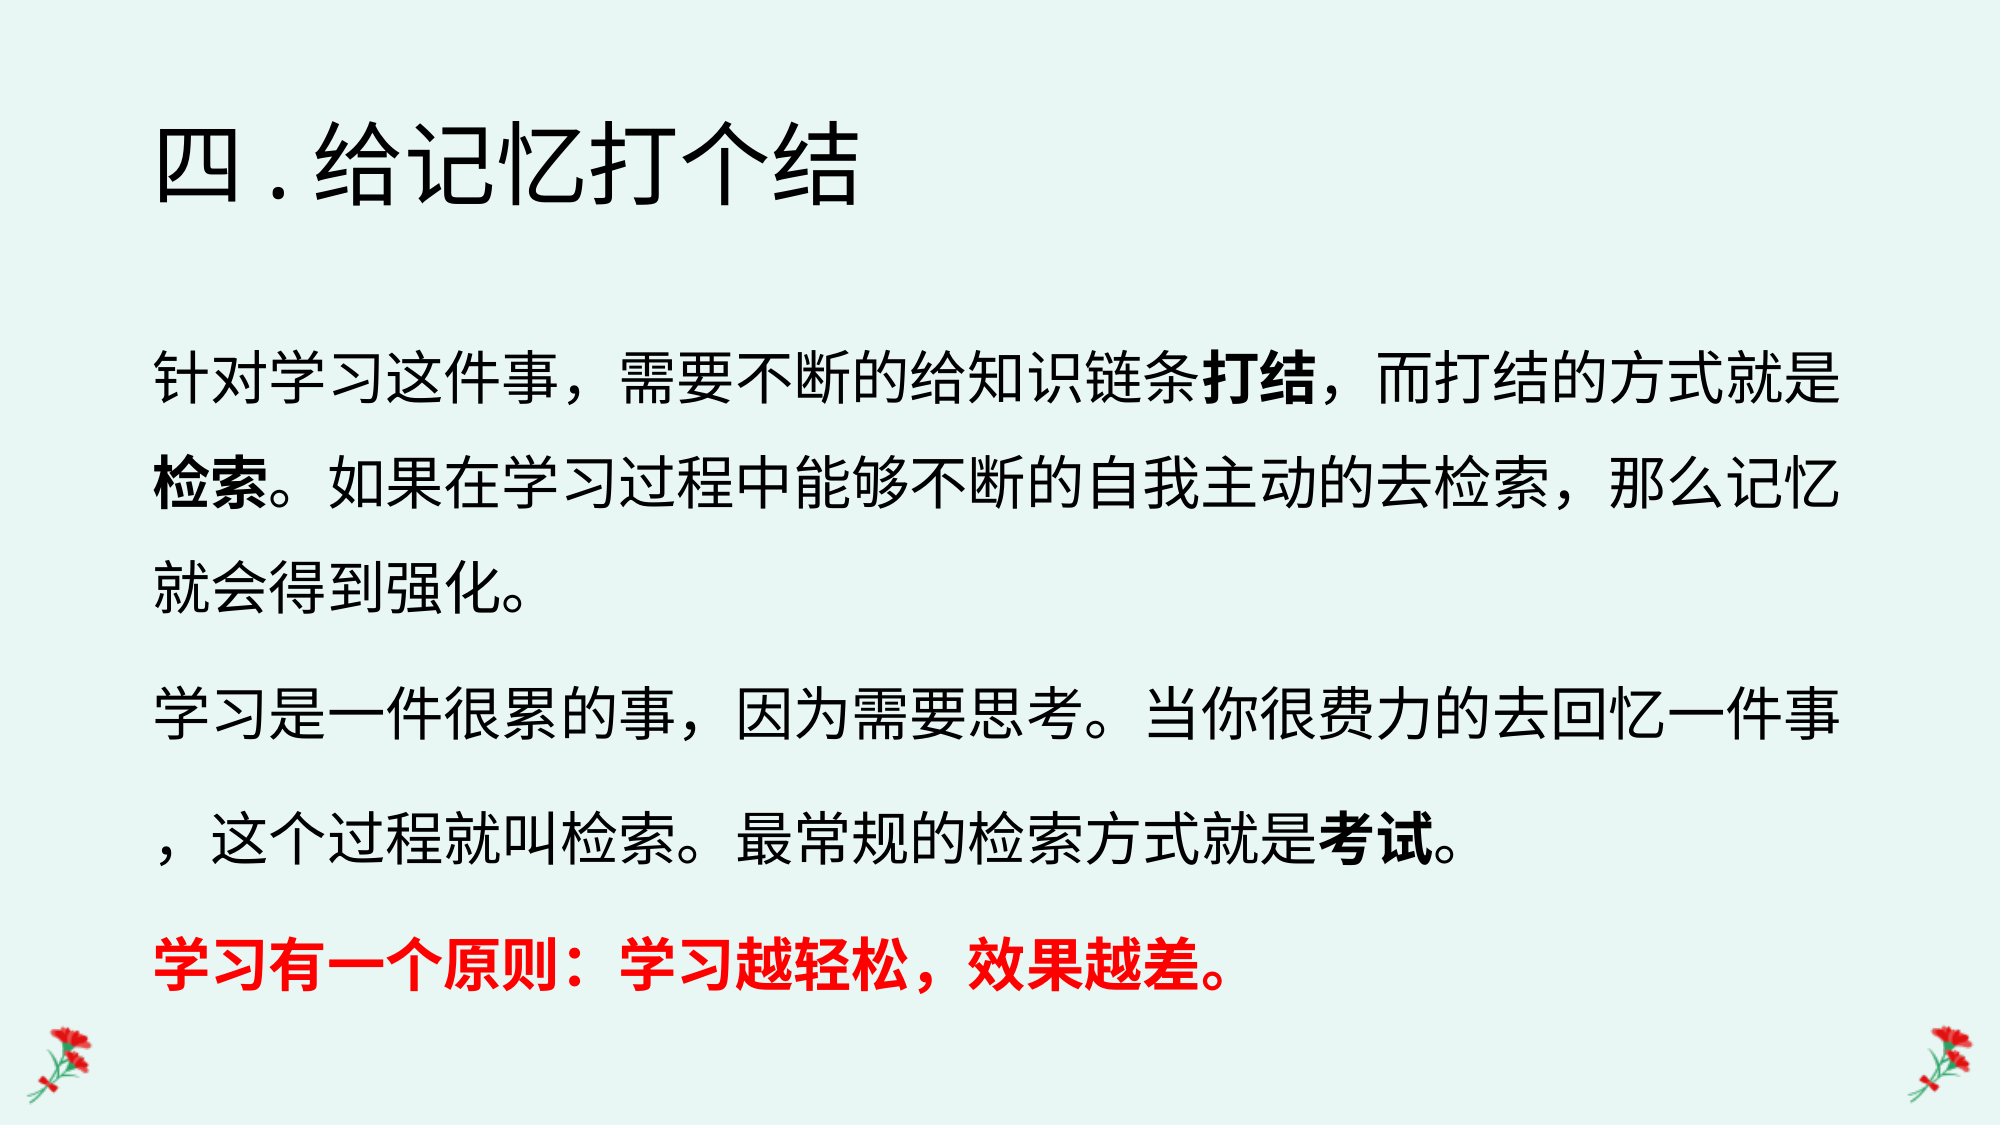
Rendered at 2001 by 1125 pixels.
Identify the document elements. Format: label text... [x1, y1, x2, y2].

text_box 四.给记忆打个结 [137, 59, 1863, 278]
picture [0, 1006, 119, 1125]
picture [1881, 1005, 2000, 1125]
text_box 针对学习这件事，需要不断的给知识链条打结，而打结的方式就是检索。如果在学习过程中能够不断的自我主动的去检索，那么记忆就会得到强化。 学习是一件很累的事，因为需要思考。当你很费力的去回忆一件事 ，这个过程就叫检索。最常规的检索方式就是考试。 学习有一个原则：学习越轻松，效果越差。 [137, 299, 1863, 1014]
